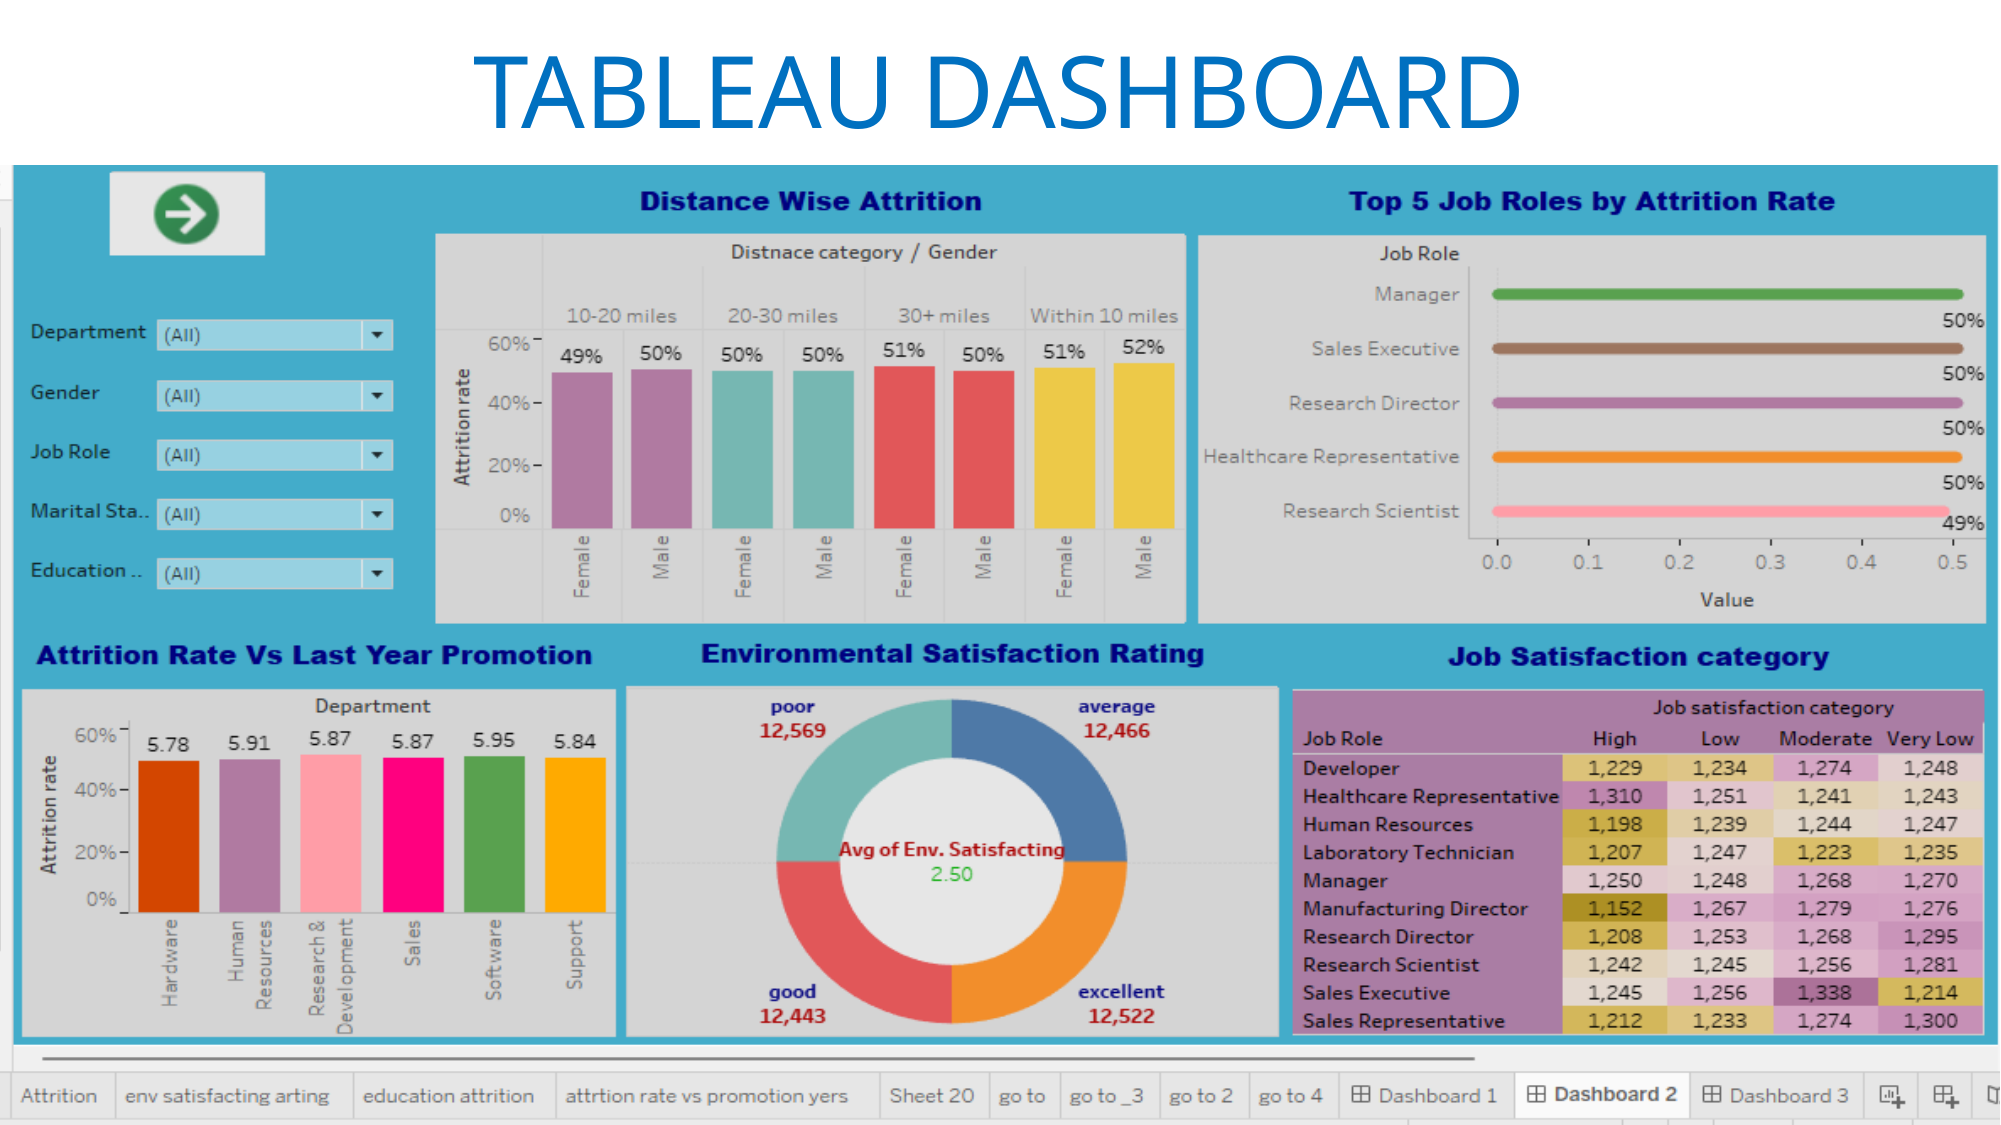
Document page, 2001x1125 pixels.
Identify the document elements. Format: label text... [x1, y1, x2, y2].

text_box TABLEAU DASHBOARD [0, 20, 2000, 156]
picture [0, 165, 2000, 1125]
